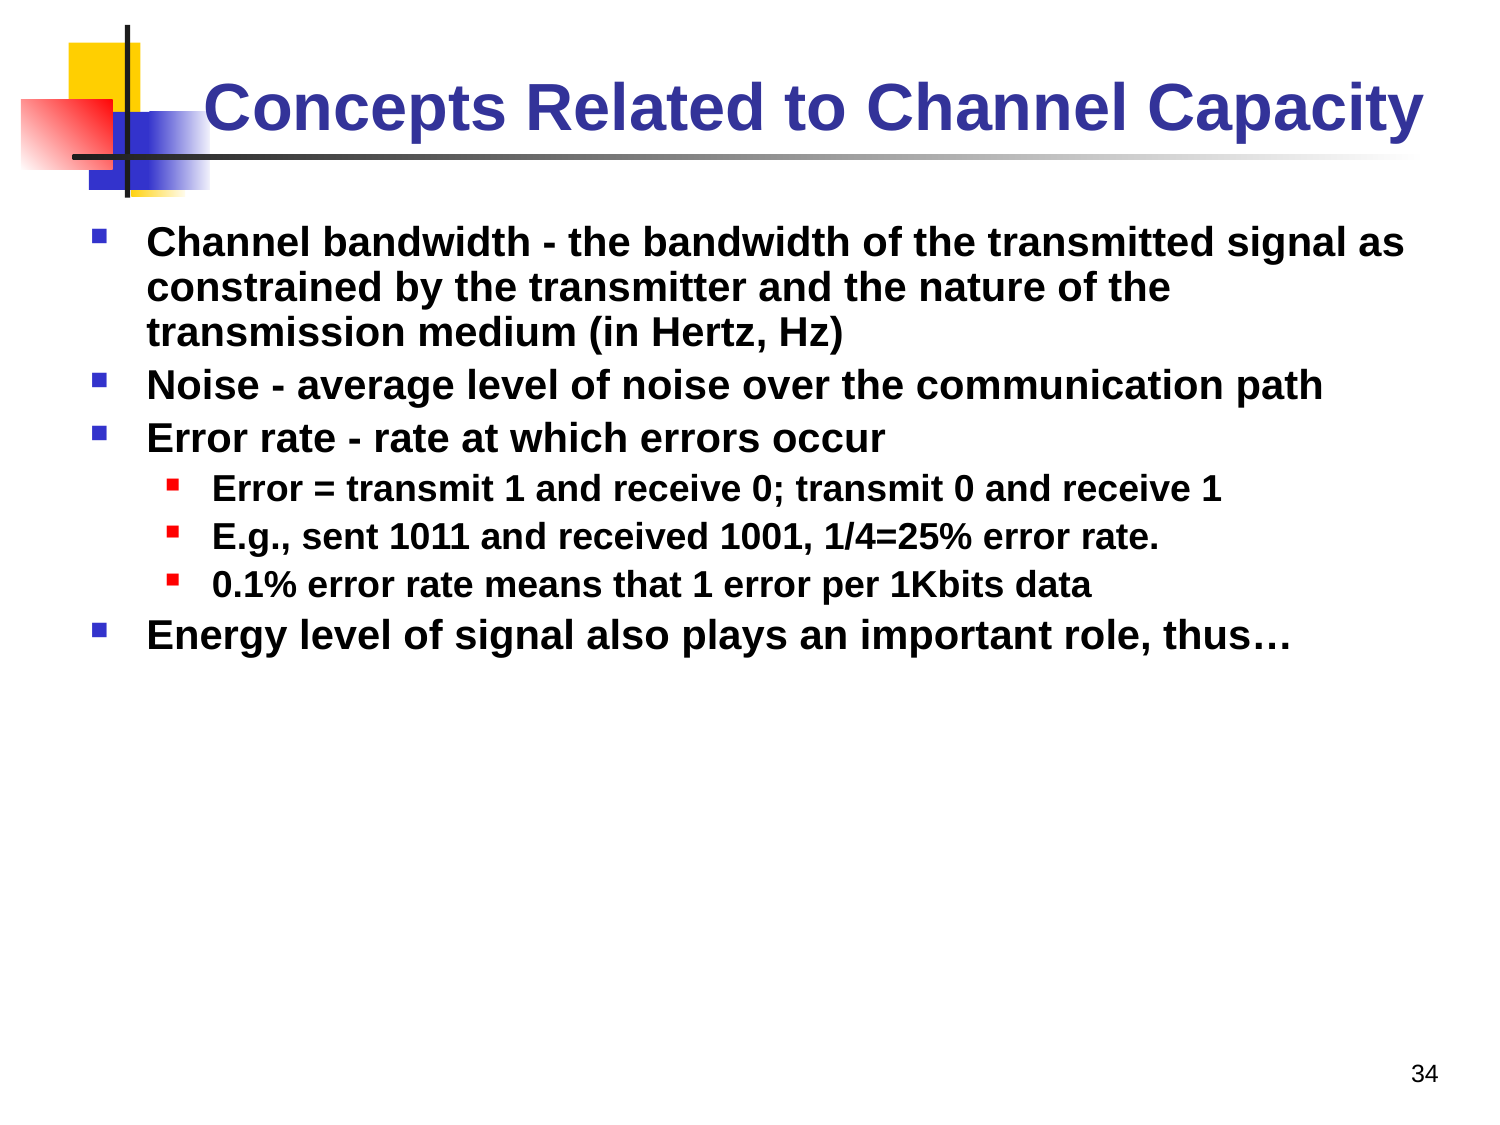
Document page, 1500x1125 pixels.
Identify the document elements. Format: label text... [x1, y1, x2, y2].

title Concepts Related to Channel Capacity [188, 26, 1468, 152]
slide_number 34 [1350, 1050, 1500, 1125]
list Channel bandwidth - the bandwidth of the transmitted signal as constrained by the transmitter and the nature of the transmission medium (in Hertz, Hz) Noise - average level of noise over the communication path Error rate - rate at which errors occur Error = transmit 1 and receive 0; transmit 0 and receive 1 E.g., sent 1011 and received 1001, 1/4=25% error rate. 0.1% error rate means that 1 error per 1Kbits data Energy level of signal also plays an important role, thus… [75, 212, 1438, 1063]
